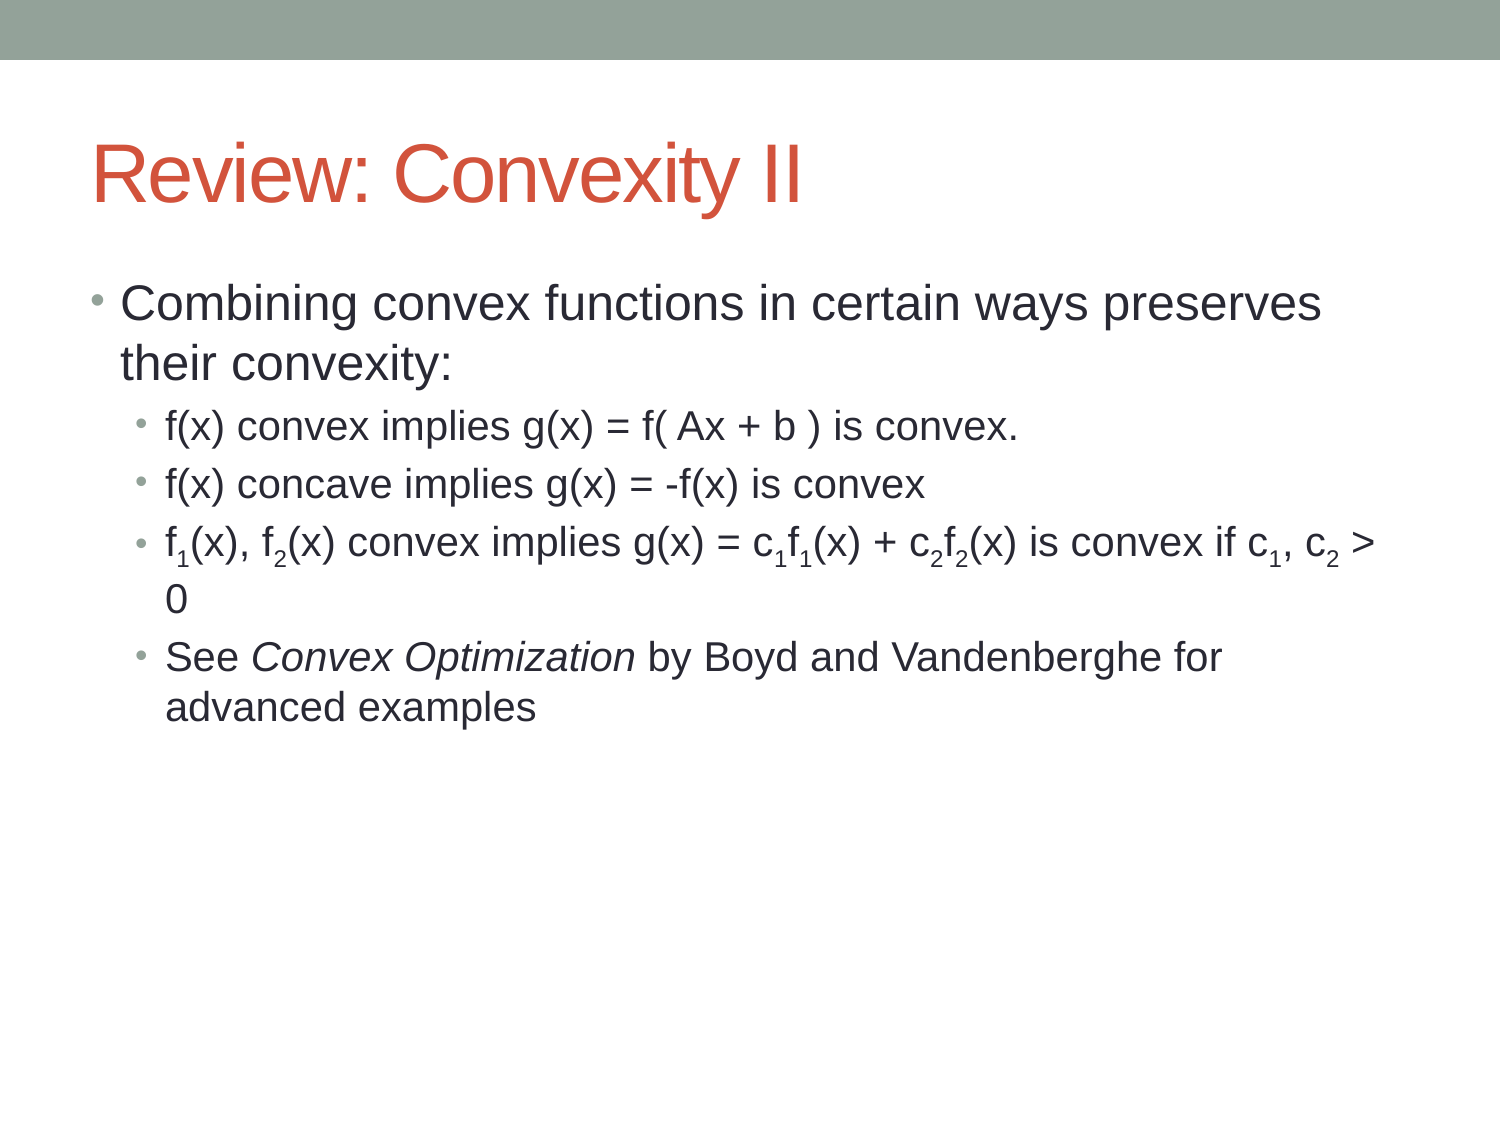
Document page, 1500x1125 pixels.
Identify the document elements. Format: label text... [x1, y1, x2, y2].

list Combining convex functions in certain ways preserves their convexity: f(x) convex implies g(x) = f( Ax + b ) is convex. f(x) concave implies g(x) = -f(x) is convex f1(x), f2(x) convex implies g(x) = c1f1(x) + c2f2(x) is convex if c1, c2 > 0 See Convex Optimization by Boyd and Vandenberghe for advanced examples [75, 262, 1425, 1063]
title Review: Convexity II [75, 87, 1425, 250]
